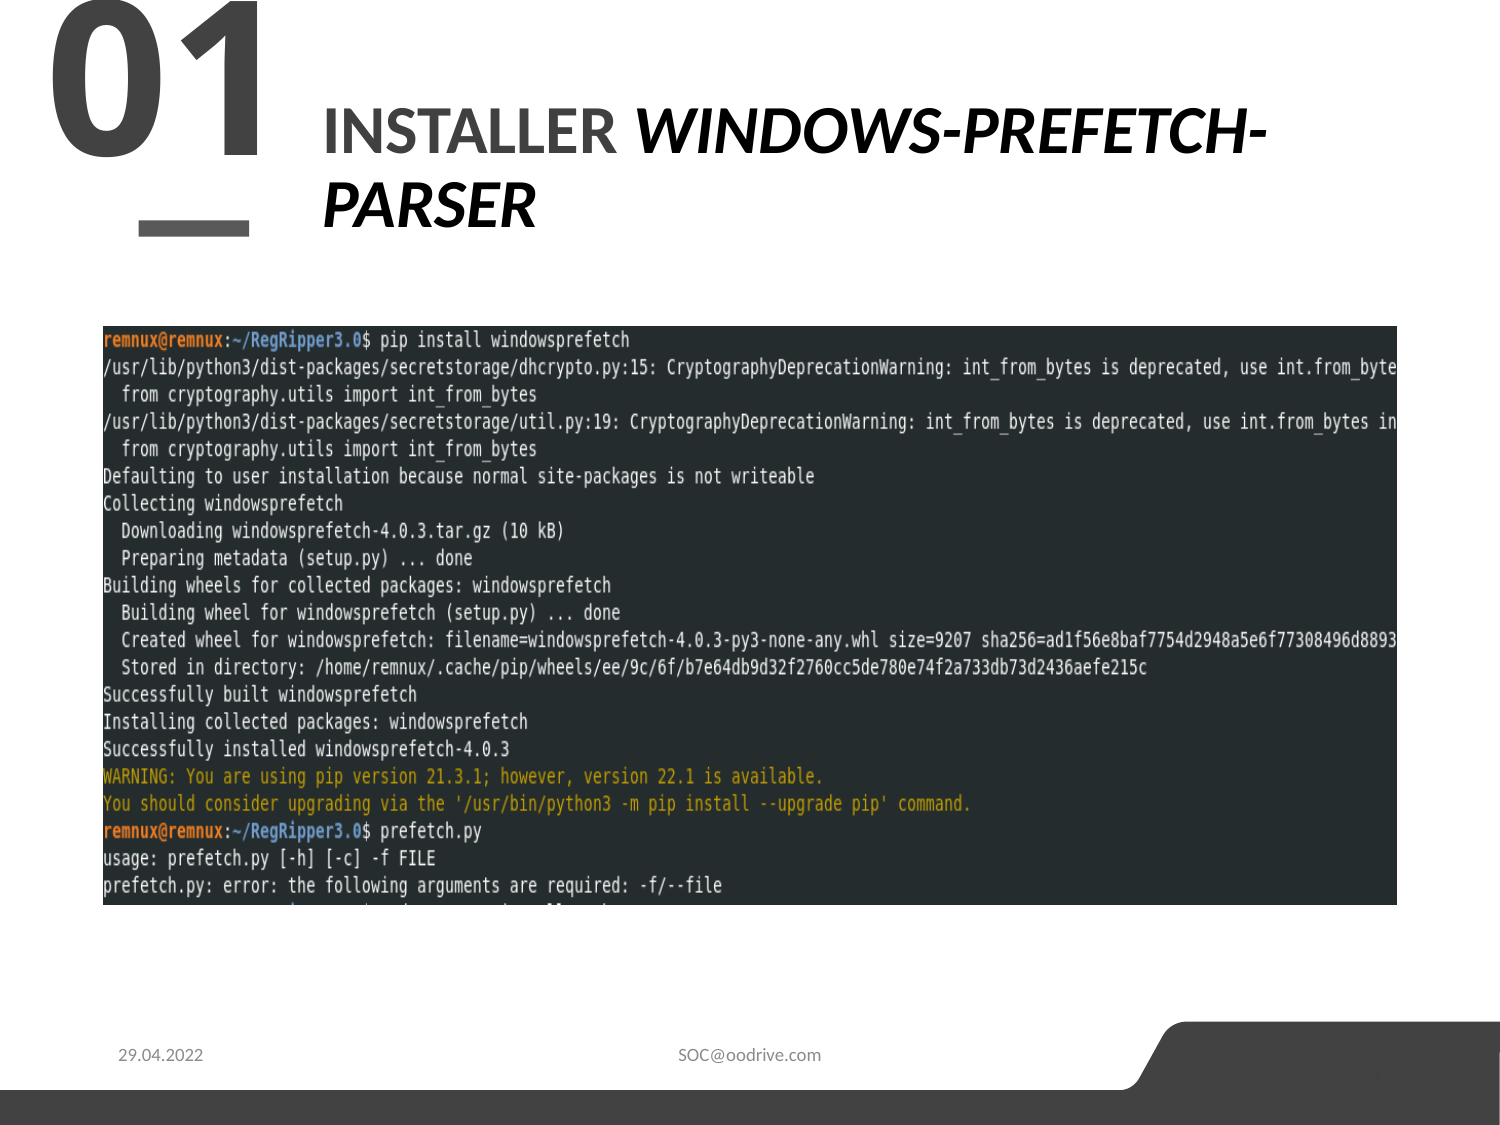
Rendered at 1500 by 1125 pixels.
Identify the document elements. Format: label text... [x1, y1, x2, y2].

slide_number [103, 1023, 441, 1084]
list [103, 326, 1397, 906]
slide_number 7 [1059, 1047, 1397, 1108]
footer SOC@oodrive.com [496, 1023, 1004, 1084]
list 01 [0, 0, 307, 213]
title Installer Windows-Prefetch-Parser [307, 59, 1397, 278]
